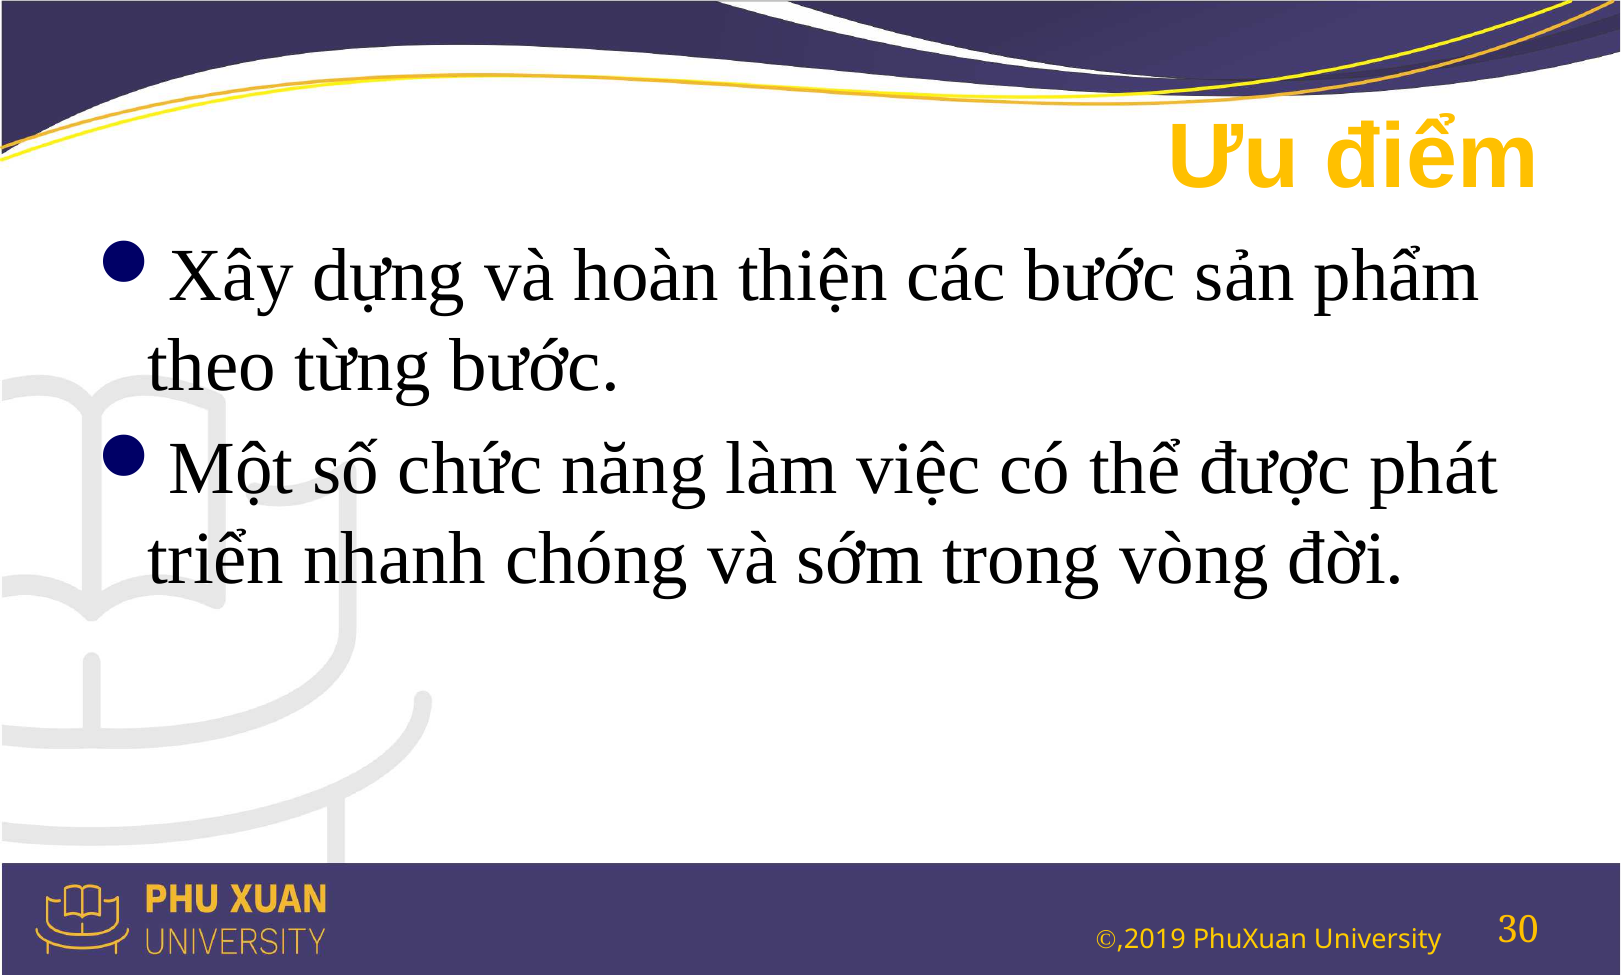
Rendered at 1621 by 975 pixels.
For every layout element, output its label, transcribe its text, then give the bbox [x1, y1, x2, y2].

list Xây dựng và hoàn thiện các bước sản phẩm theo từng bước. Một số chức năng làm việc có thể được phát triển nhanh chóng và sớm trong vòng đời. [81, 216, 1540, 841]
title Ưu điểm [81, 43, 1540, 206]
picture [0, 0, 1621, 975]
slide_number 30 [1404, 903, 1539, 956]
